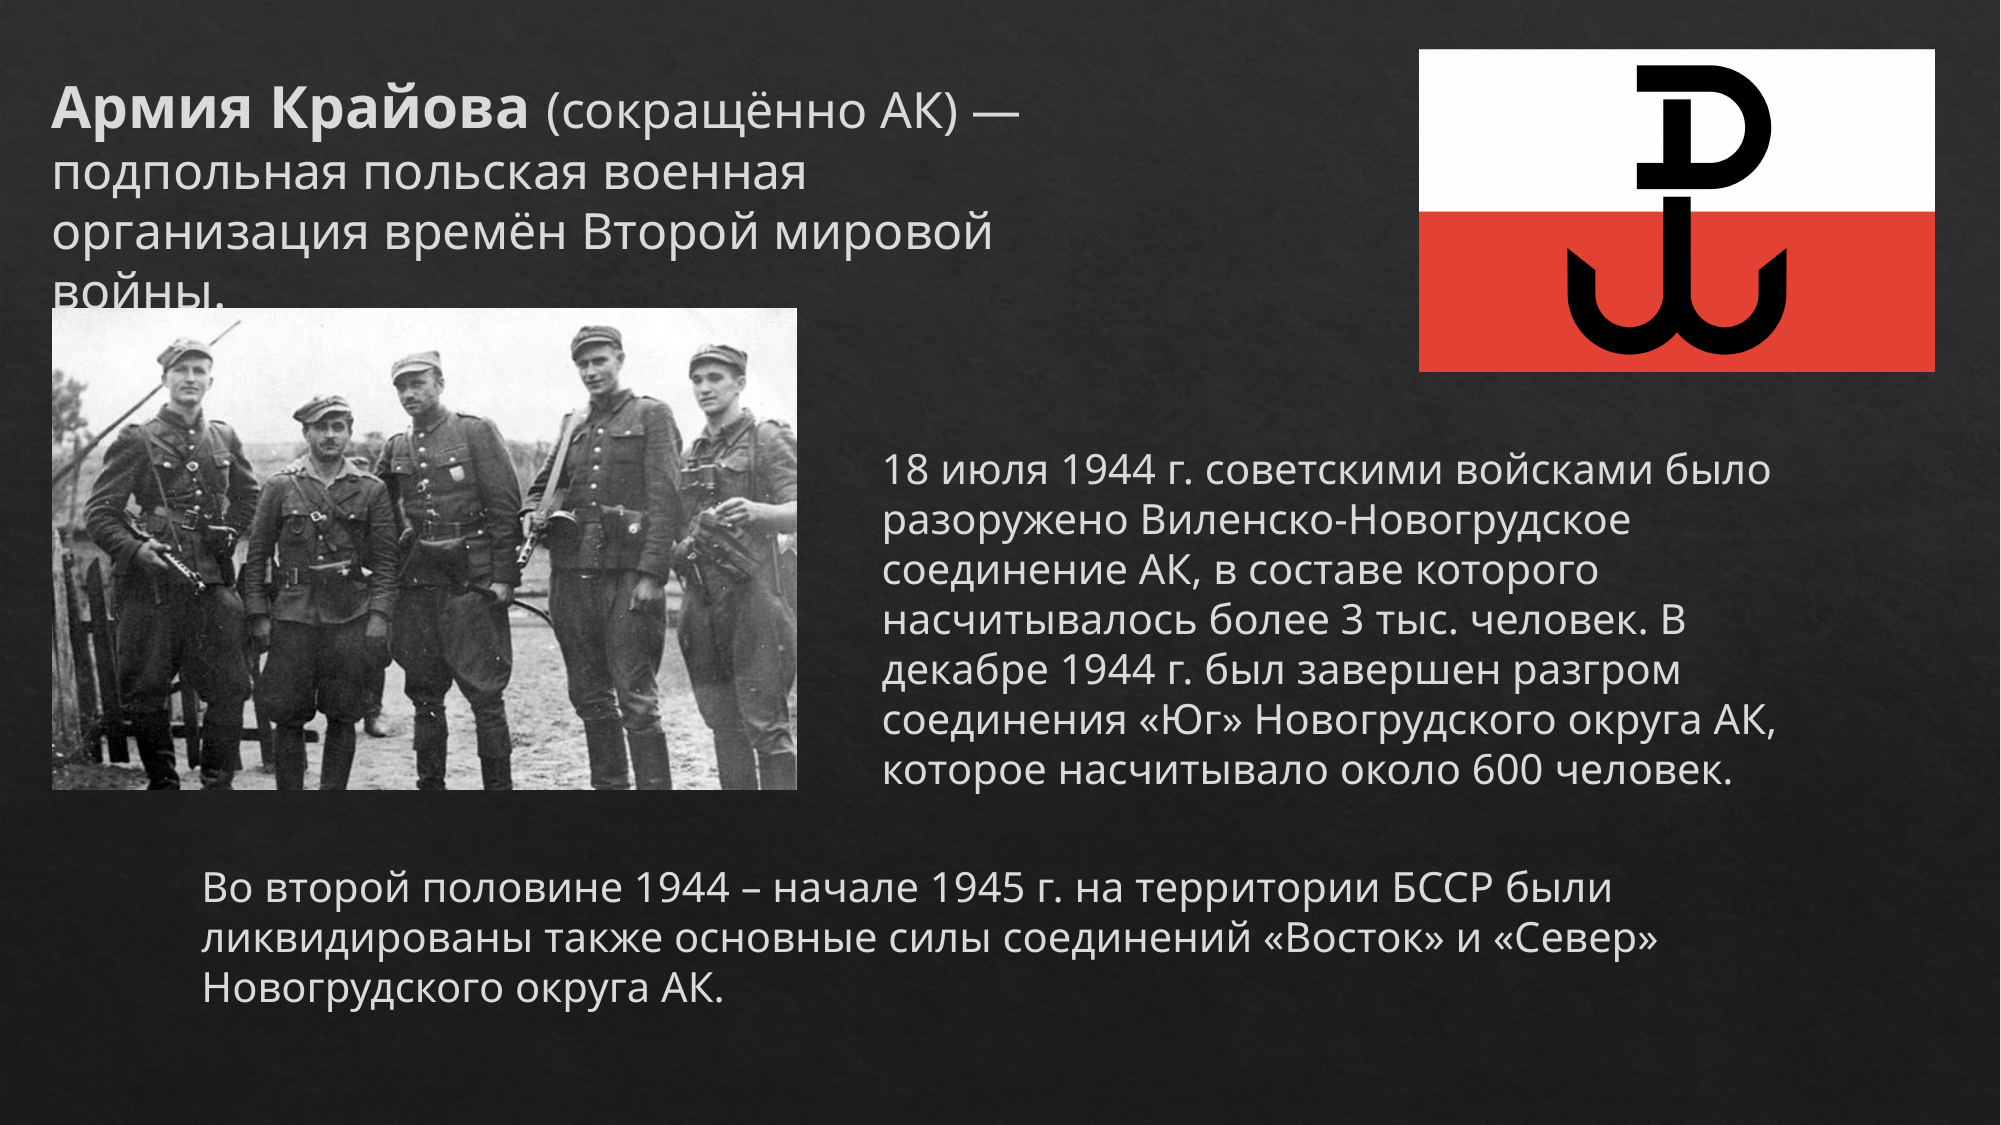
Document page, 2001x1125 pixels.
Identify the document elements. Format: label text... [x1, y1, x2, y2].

text_box Армия Крайова (сокращённо АК) — подпольная польская военная организация времён Второй мировой войны. [36, 62, 1128, 328]
picture [52, 308, 797, 790]
text_box Во второй половине 1944 – начале 1945 г. на территории БССР были ликвидированы также основные силы соединений «Восток» и «Север» Новогрудского округа АК. [186, 853, 1710, 1019]
text_box 18 июля 1944 г. советскими войсками было разоружено Виленско-Новогрудское соединение АК, в составе которого насчитывалось более 3 тыс. человек. В декабре 1944 г. был завершен разгром соединения «Юг» Новогрудского округа АК, которое насчитывало около 600 человек. [866, 435, 1867, 801]
picture [1419, 49, 1936, 372]
